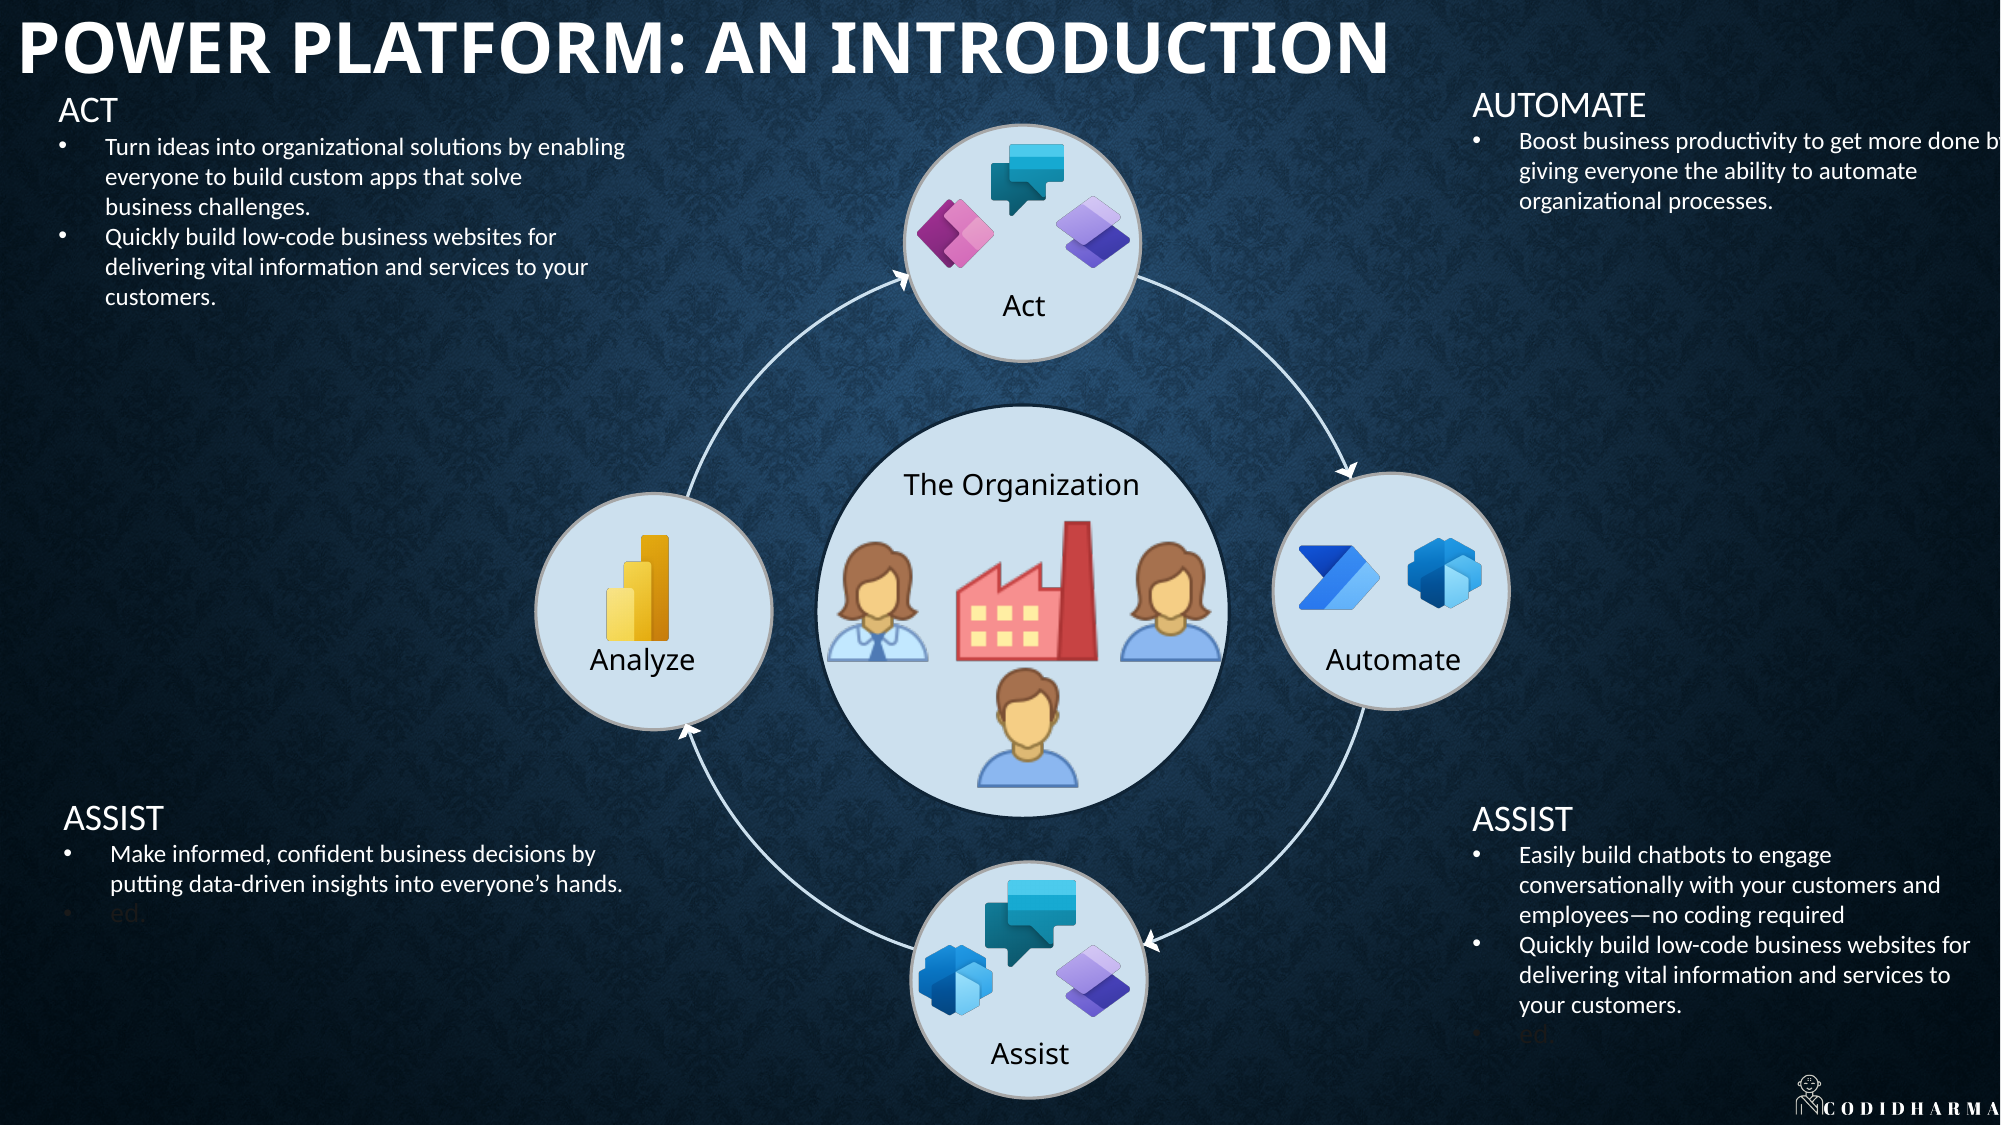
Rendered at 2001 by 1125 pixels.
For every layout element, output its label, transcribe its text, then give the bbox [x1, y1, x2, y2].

text_box AUTOMATE Boost business productivity to get more done by giving everyone the ability to automate organizational processes. [1457, 72, 2000, 222]
picture [1791, 1072, 2000, 1125]
title Power Platform: AN Introduction [1, 0, 2000, 102]
text_box ACT Turn ideas into organizational solutions by enabling everyone to build custom apps that solve business challenges. Quickly build low-code business websites for delivering vital information and services to your customers. [43, 102, 649, 348]
text_box ASSIST Make informed, confident business decisions by putting data-driven insights into everyone’s hands. ed. [48, 785, 528, 935]
text_box ASSIST Easily build chatbots to engage conversationally with your customers and employees—no coding required Quickly build low-code business websites for delivering vital information and services to your customers. ed. [1516, 786, 2000, 1056]
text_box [535, 124, 1510, 1099]
